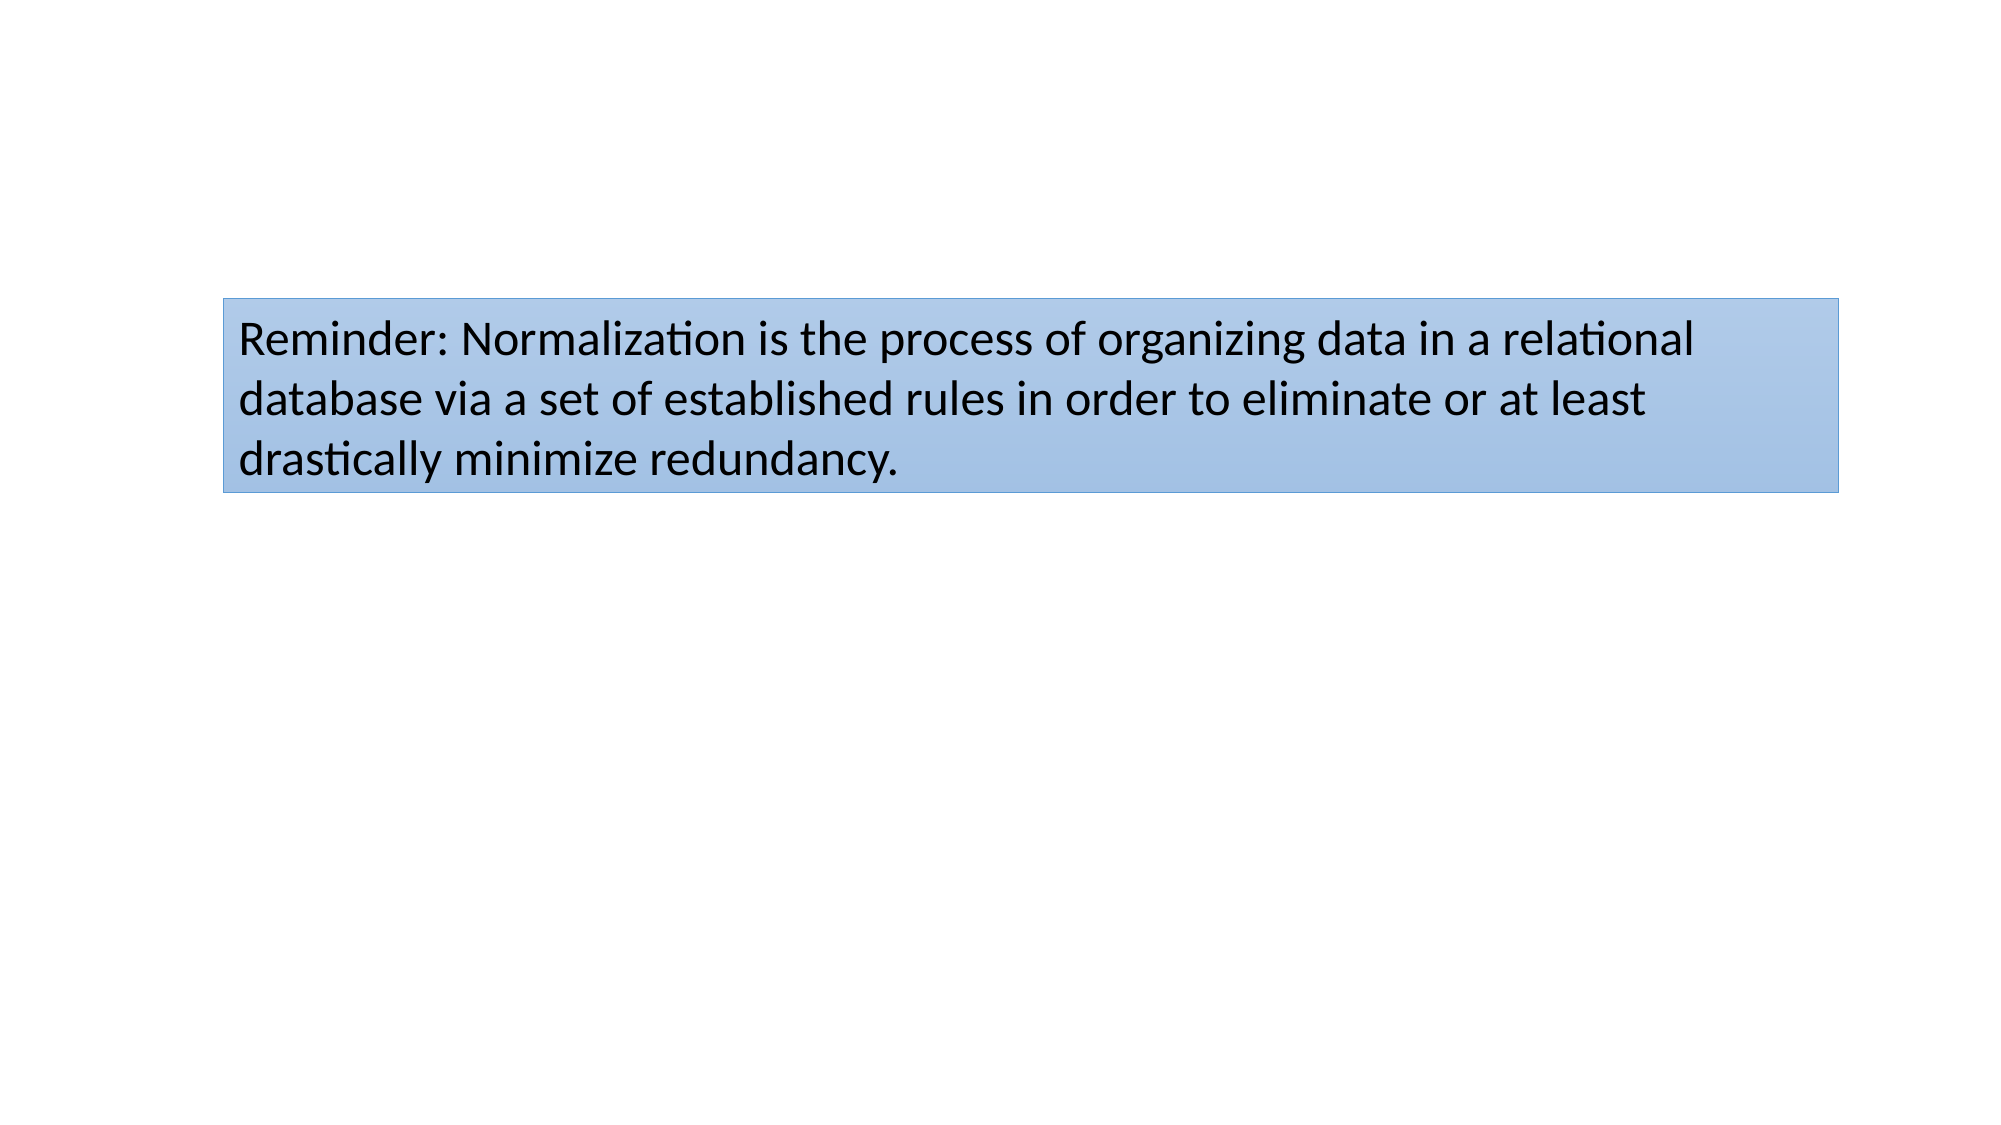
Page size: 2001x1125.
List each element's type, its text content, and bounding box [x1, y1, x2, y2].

text_box Reminder: Normalization is the process of organizing data in a relational database via a set of established rules in order to eliminate or at least drastically minimize redundancy. [223, 298, 1839, 493]
